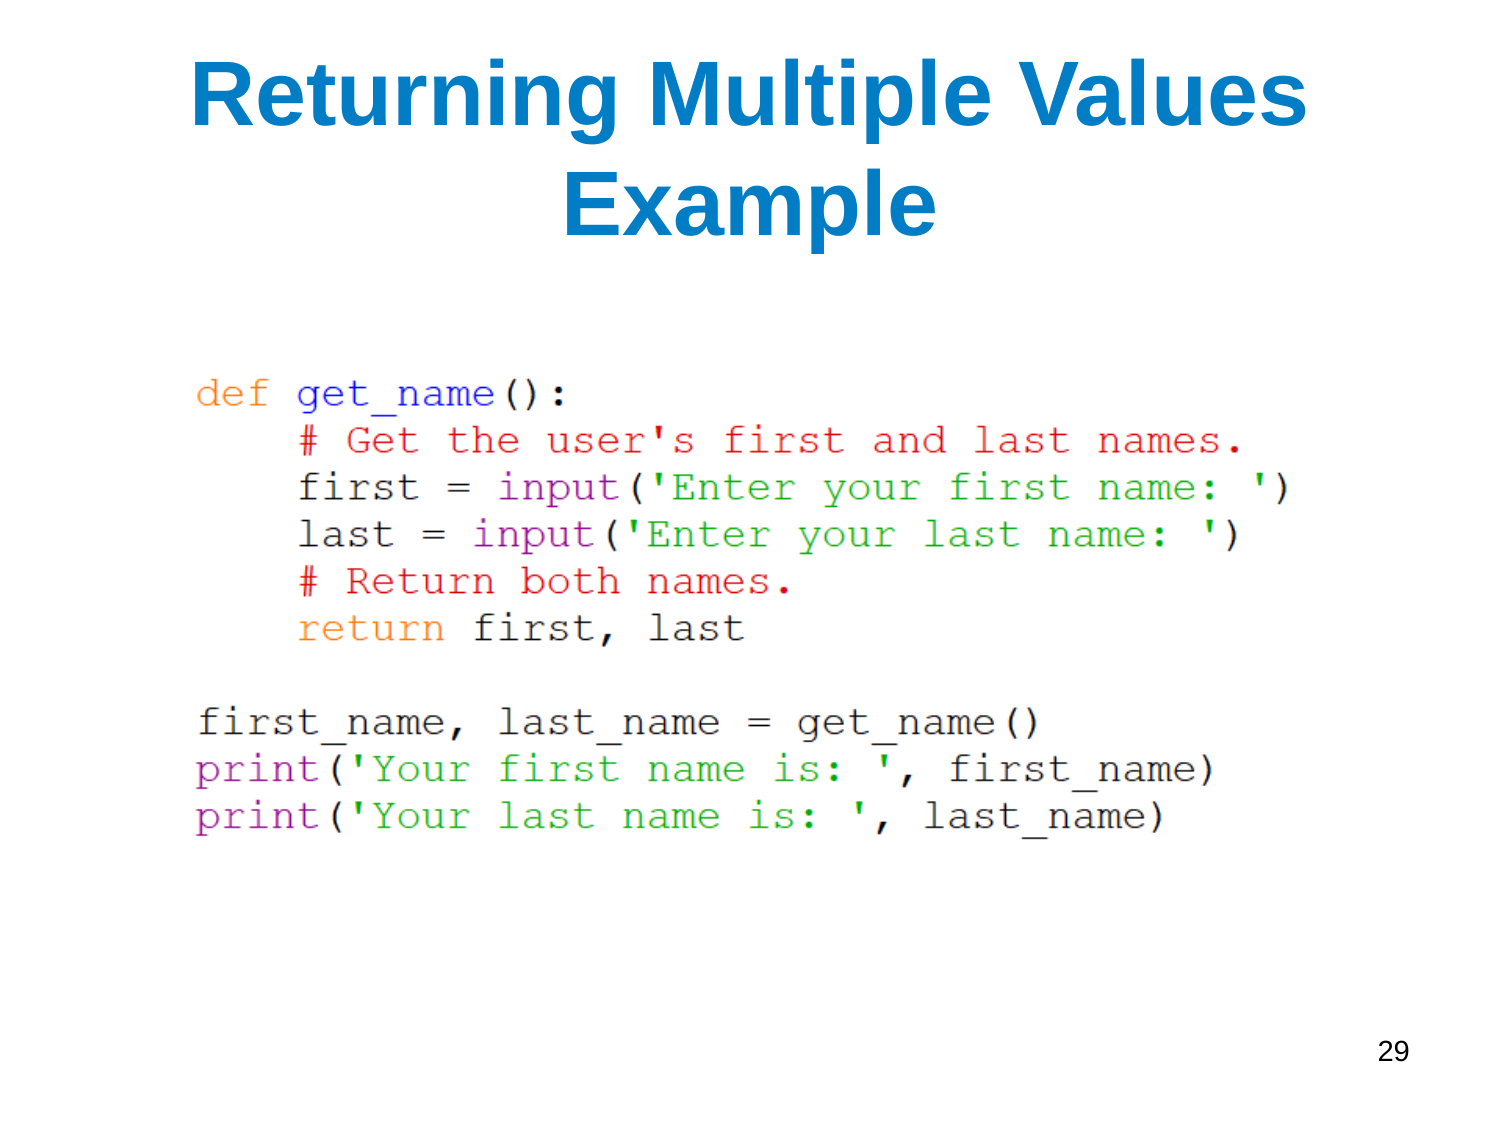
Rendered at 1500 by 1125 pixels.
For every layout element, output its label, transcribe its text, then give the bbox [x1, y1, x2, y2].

title Returning Multiple Values Example [75, 50, 1425, 238]
picture [193, 362, 1307, 858]
slide_number 29 [1074, 1024, 1426, 1103]
